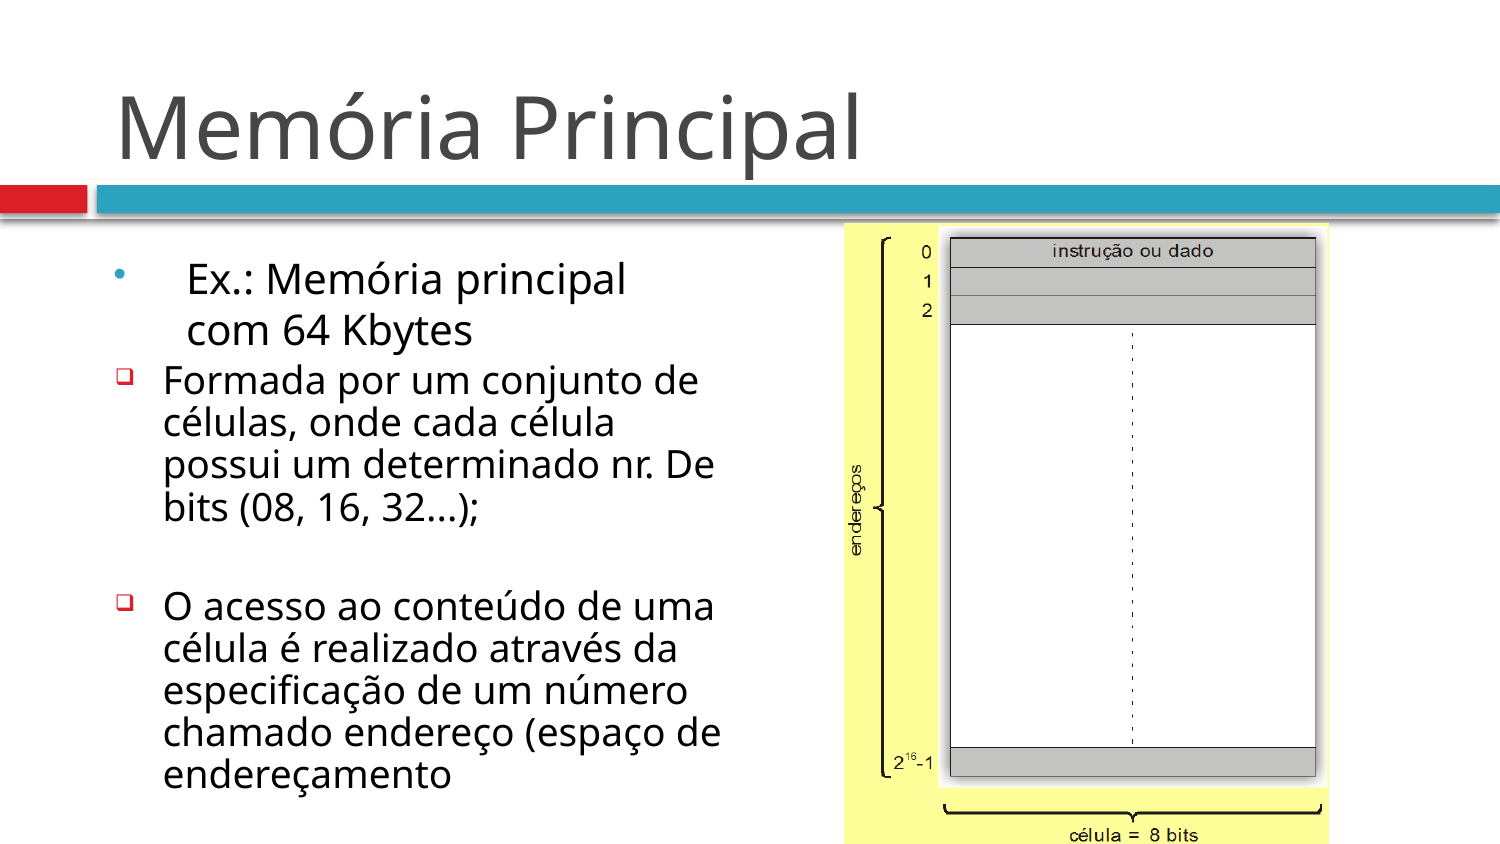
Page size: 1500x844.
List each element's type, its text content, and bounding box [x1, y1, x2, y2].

list Ex.: Memória principal com 64 Kbytes Formada por um conjunto de células, onde cada célula possui um determinado nr. De bits (08, 16, 32...); O acesso ao conteúdo de uma célula é realizado através da especificação de um número chamado endereço (espaço de endereçamento [100, 244, 739, 824]
title Memória Principal [99, 19, 1438, 185]
picture [844, 223, 1330, 844]
